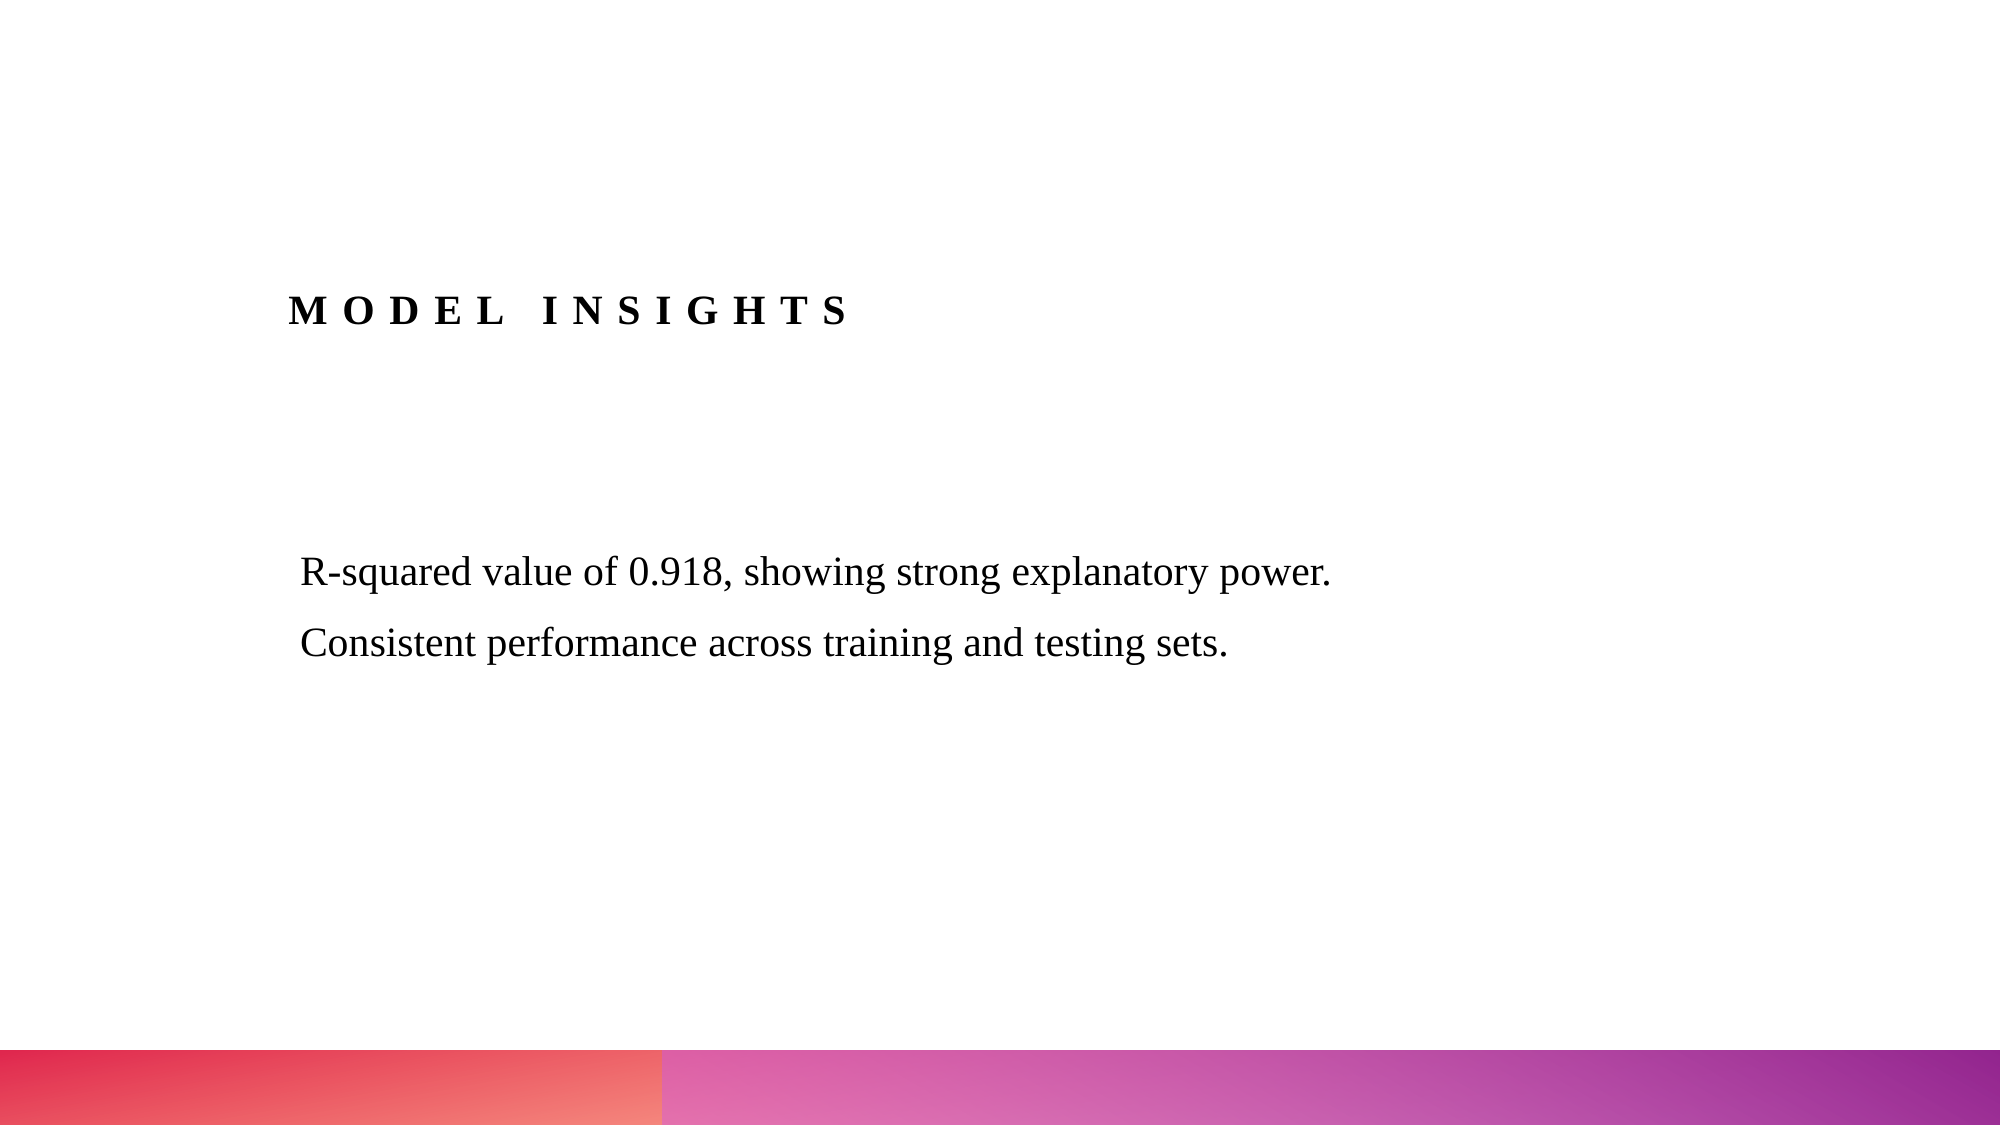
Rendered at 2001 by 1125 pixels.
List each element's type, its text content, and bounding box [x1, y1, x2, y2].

title Model Insights [225, 130, 1905, 333]
list R-squared value of 0.918, showing strong explanatory power. Consistent performance across training and testing sets. [225, 346, 1905, 996]
